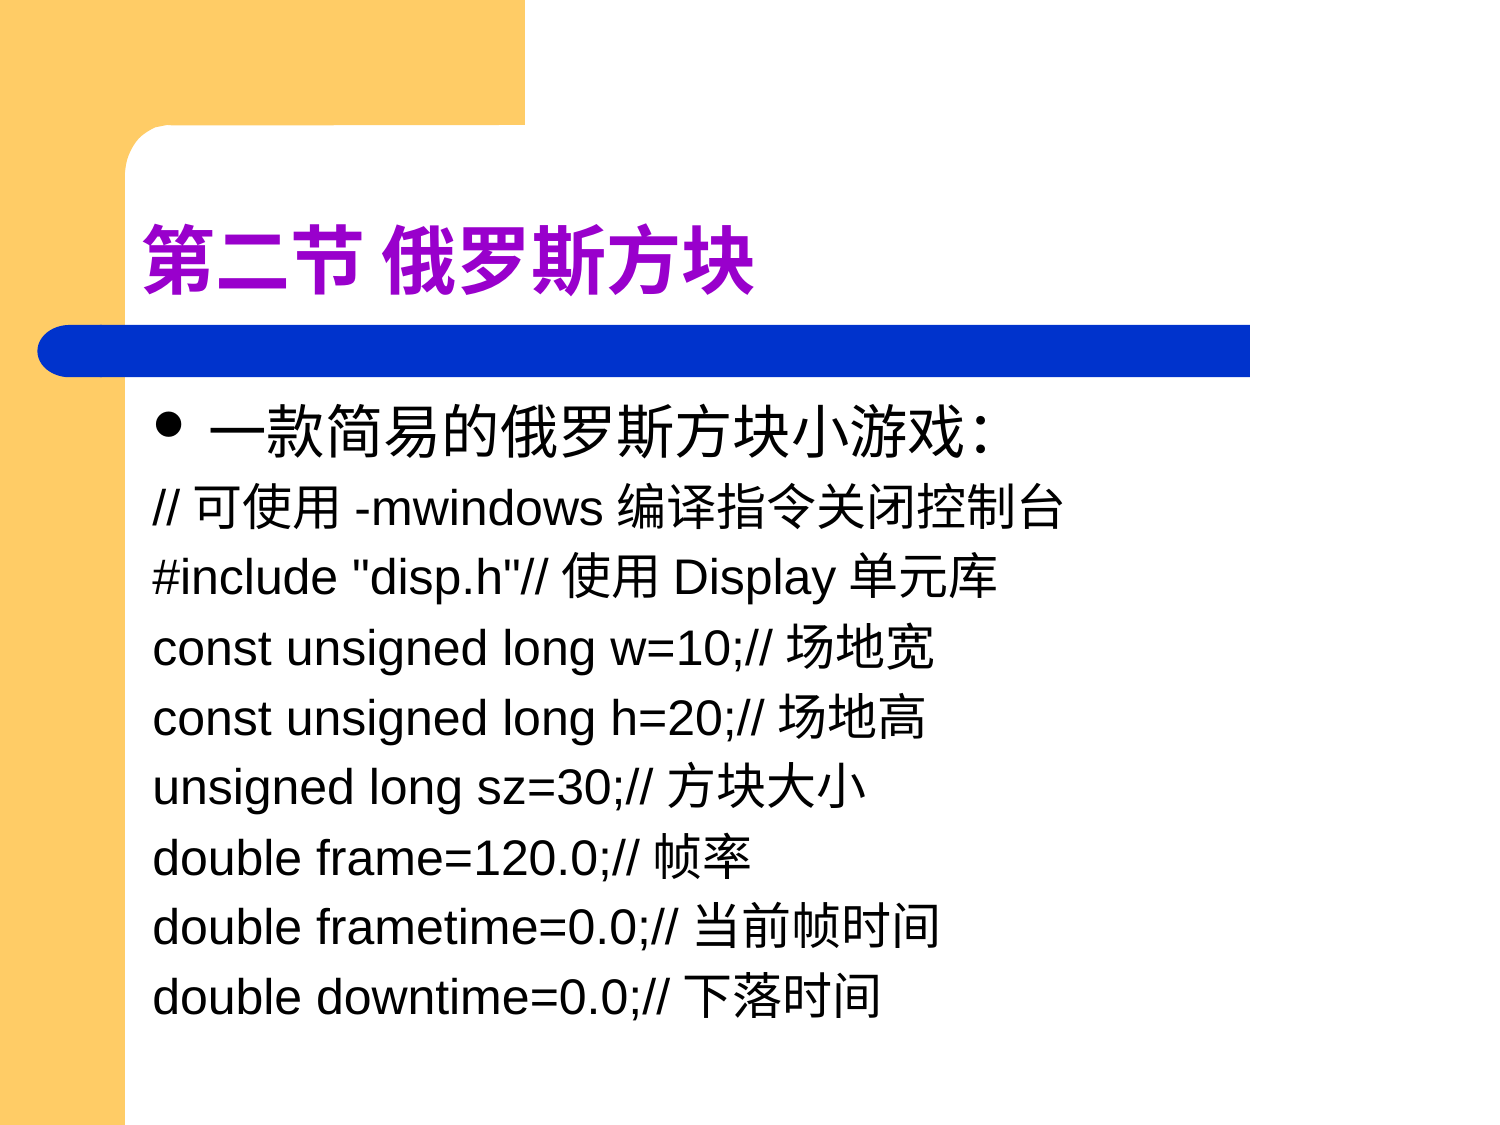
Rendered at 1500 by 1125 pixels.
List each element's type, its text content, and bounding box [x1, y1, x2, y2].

list 一款简易的俄罗斯方块小游戏： //可使用-mwindows编译指令关闭控制台 #include "disp.h"//使用Display单元库 const unsigned long w=10;//场地宽 const unsigned long h=20;//场地高 unsigned long sz=30;//方块大小 double frame=120.0;//帧率 double frametime=0.0;//当前帧时间 double downtime=0.0;//下落时间 [137, 387, 1400, 999]
title 第二节 俄罗斯方块 [125, 125, 1425, 313]
